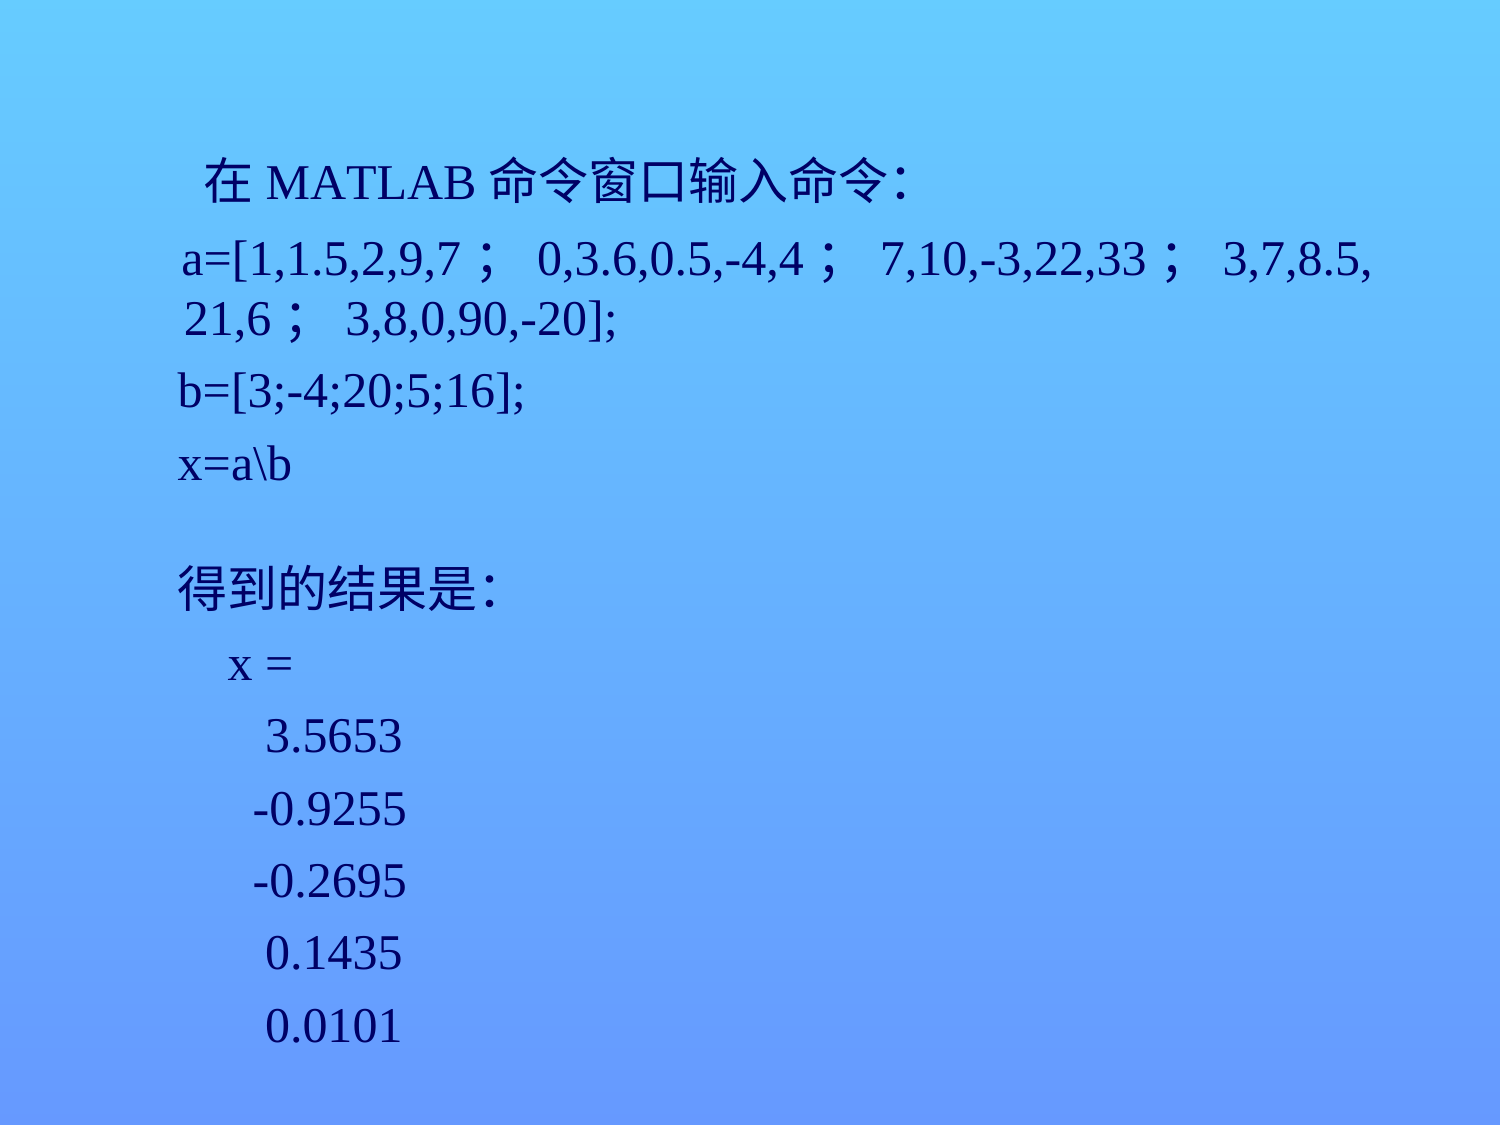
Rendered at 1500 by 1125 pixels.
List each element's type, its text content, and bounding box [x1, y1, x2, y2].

list 在MATLAB命令窗口输入命令： a=[1,1.5,2,9,7；0,3.6,0.5,-4,4；7,10,-3,22,33；3,7,8.5,21,6；3,8,0,90,-20]; b=[3;-4;20;5;16]; x=a\b [112, 124, 1388, 498]
text_box 得到的结果是： x = 3.5653 -0.9255 -0.2695 0.1435 0.0101 [162, 549, 1438, 1061]
